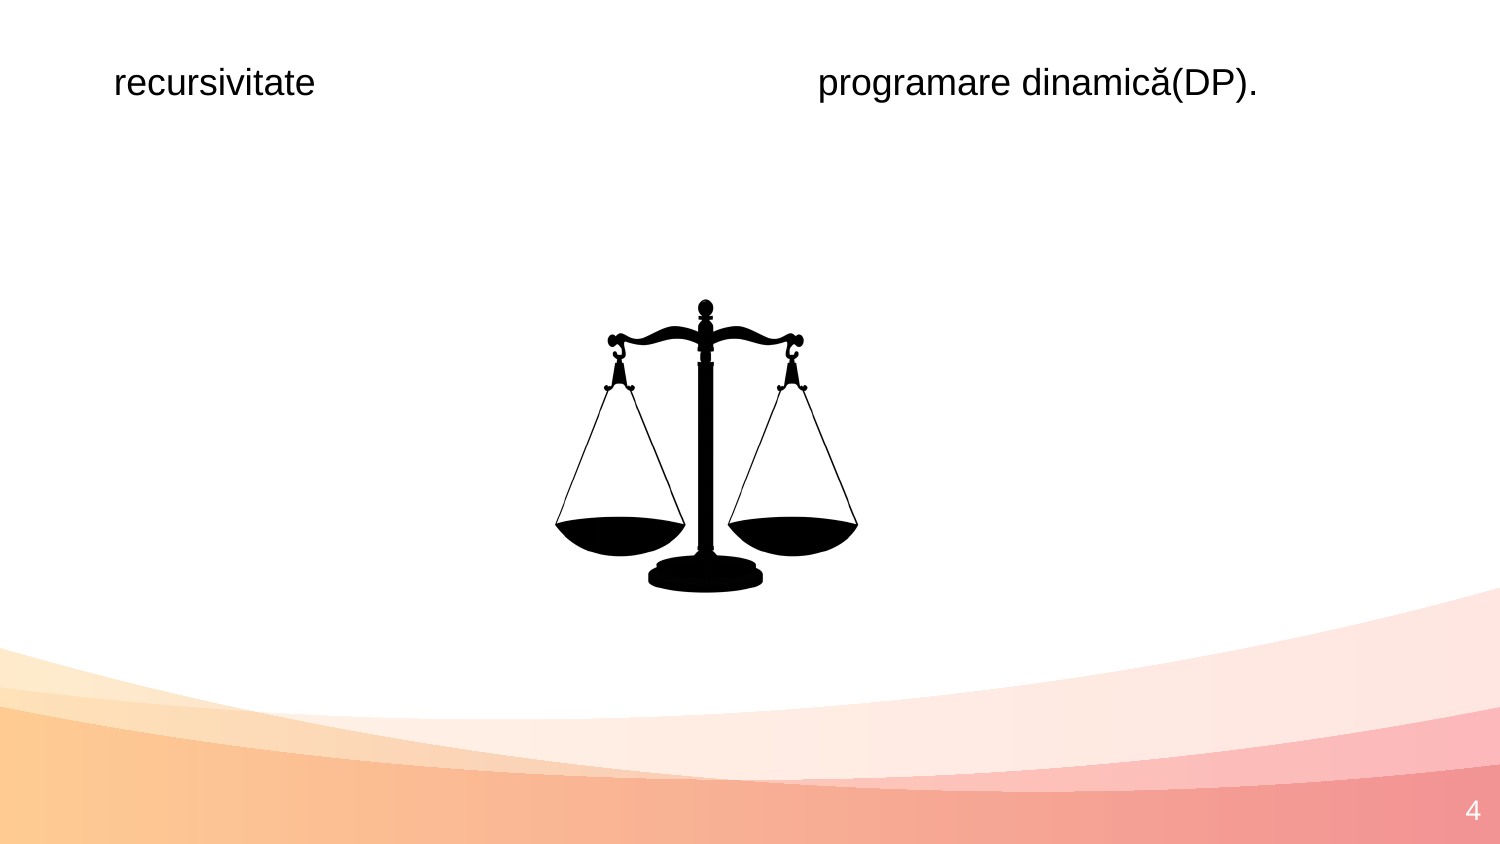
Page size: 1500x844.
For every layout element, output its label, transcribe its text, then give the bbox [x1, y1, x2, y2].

text_box programare dinamică(DP). [802, 50, 1500, 107]
text_box recursivitate [98, 50, 596, 107]
picture [529, 268, 884, 624]
slide_number 4 [1391, 779, 1482, 844]
